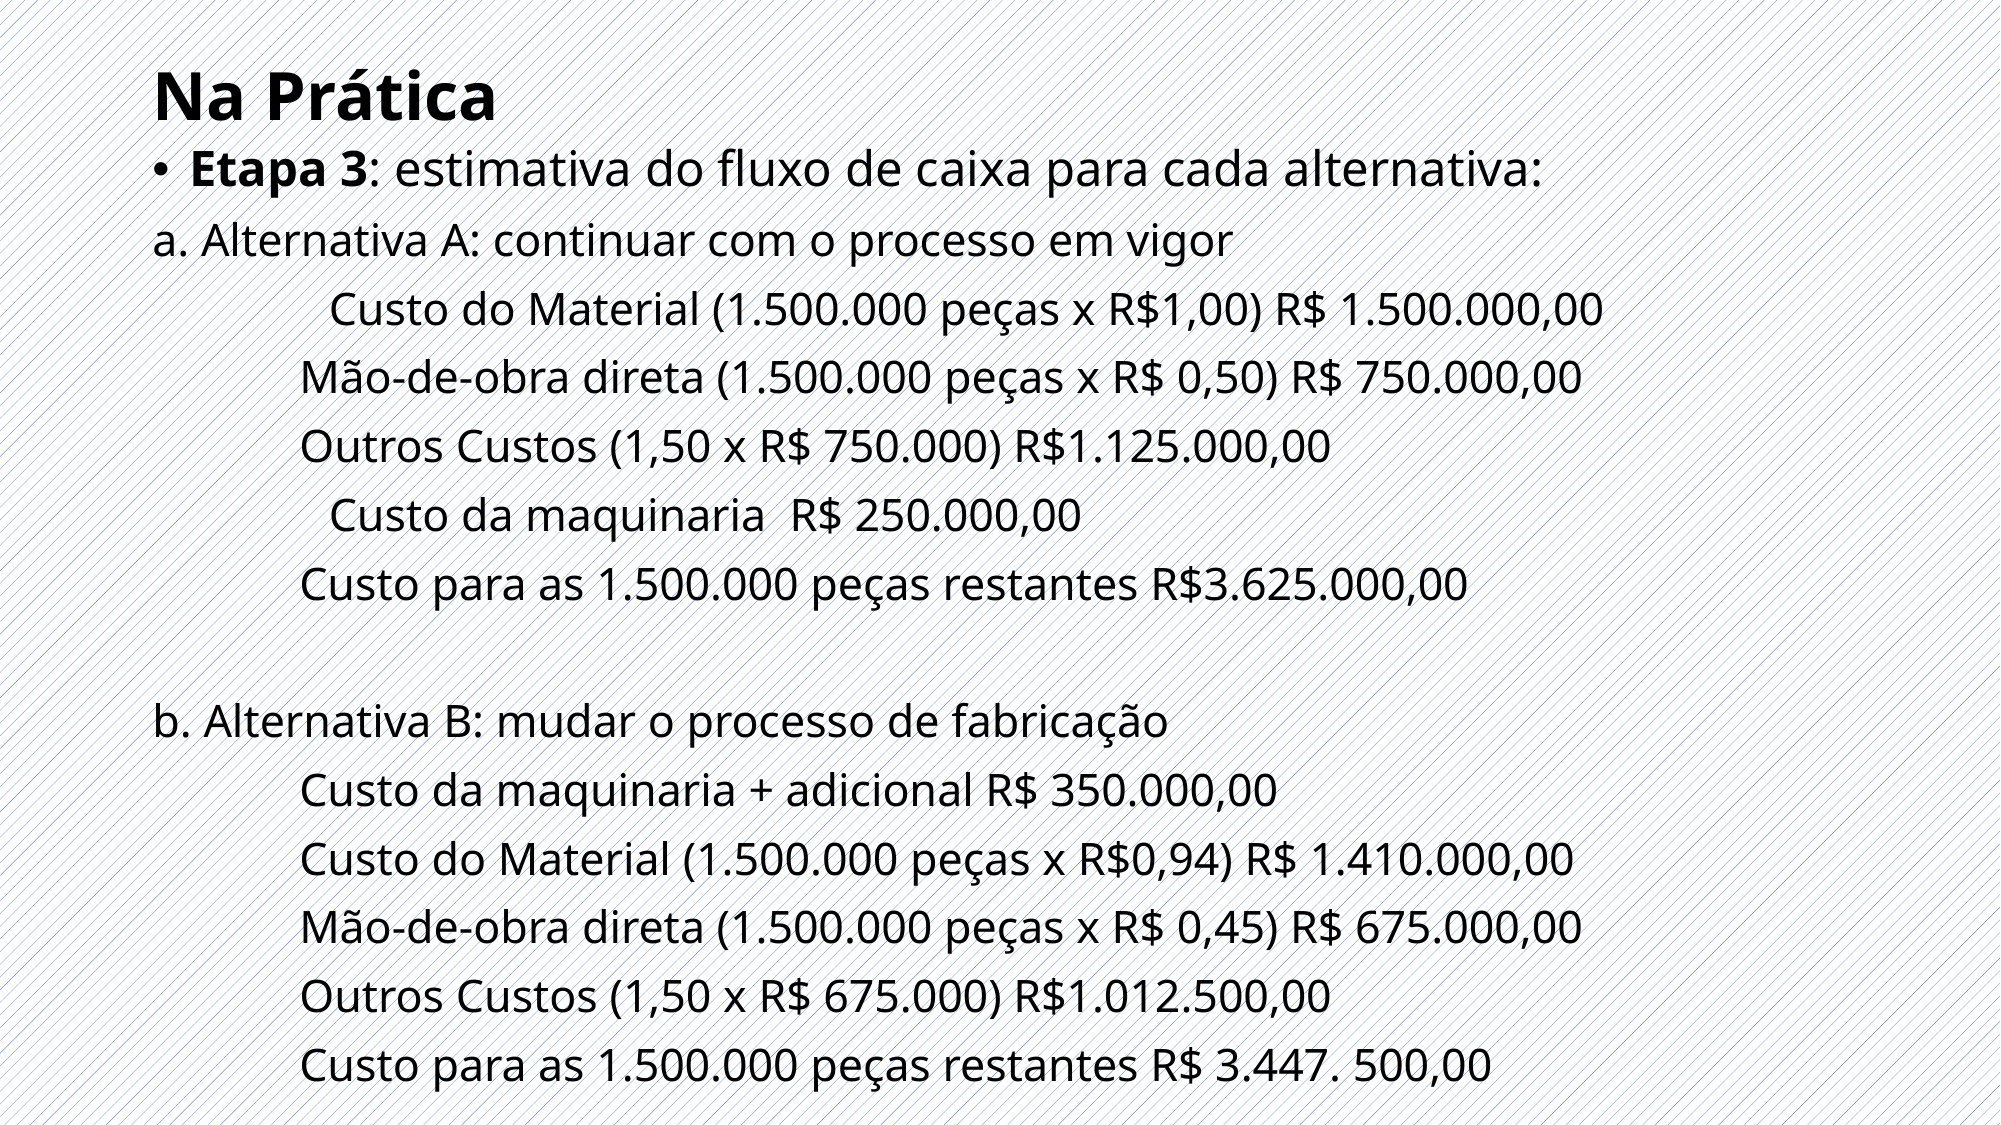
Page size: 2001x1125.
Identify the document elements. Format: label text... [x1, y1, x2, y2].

title Na Prática [137, 59, 1863, 136]
list Etapa 3: estimativa do fluxo de caixa para cada alternativa: a. Alternativa A: continuar com o processo em vigor Custo do Material (1.500.000 peças x R$1,00) R$ 1.500.000,00 Mão-de-obra direta (1.500.000 peças x R$ 0,50) R$ 750.000,00 Outros Custos (1,50 x R$ 750.000) R$1.125.000,00 Custo da maquinaria R$ 250.000,00 Custo para as 1.500.000 peças restantes R$3.625.000,00 b. Alternativa B: mudar o processo de fabricação Custo da maquinaria + adicional R$ 350.000,00 Custo do Material (1.500.000 peças x R$0,94) R$ 1.410.000,00 Mão-de-obra direta (1.500.000 peças x R$ 0,45) R$ 675.000,00 Outros Custos (1,50 x R$ 675.000) R$1.012.500,00 Custo para as 1.500.000 peças restantes R$ 3.447. 500,00 [137, 136, 1863, 1103]
